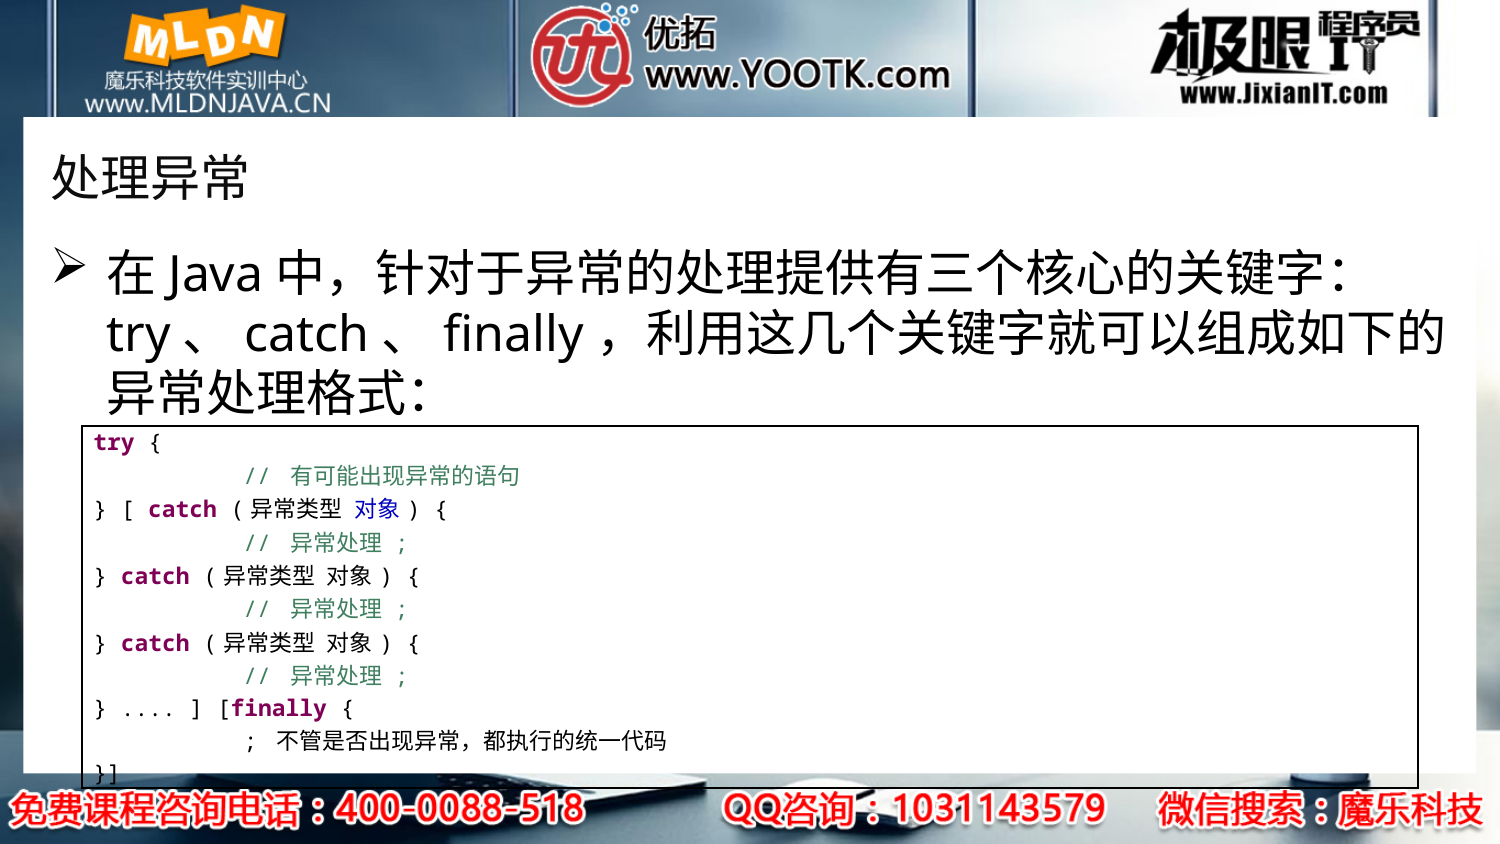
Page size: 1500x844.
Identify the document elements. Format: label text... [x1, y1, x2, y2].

list 在Java中，针对于异常的处理提供有三个核心的关键字：try、catch、finally，利用这几个关键字就可以组成如下的异常处理格式： [35, 234, 1465, 762]
picture [0, 0, 1500, 844]
table_header try { // 有可能出现异常的语句 } [ catch (异常类型 对象) { // 异常处理 ; } catch (异常类型 对象) { // 异常处理 ; } catch (异常类型 对象) { // 异常处理 ; } .... ] [finally { ; 不管是否出现异常，都执行的统一代码 }] [83, 427, 1417, 787]
title 处理异常 [34, 128, 1466, 225]
